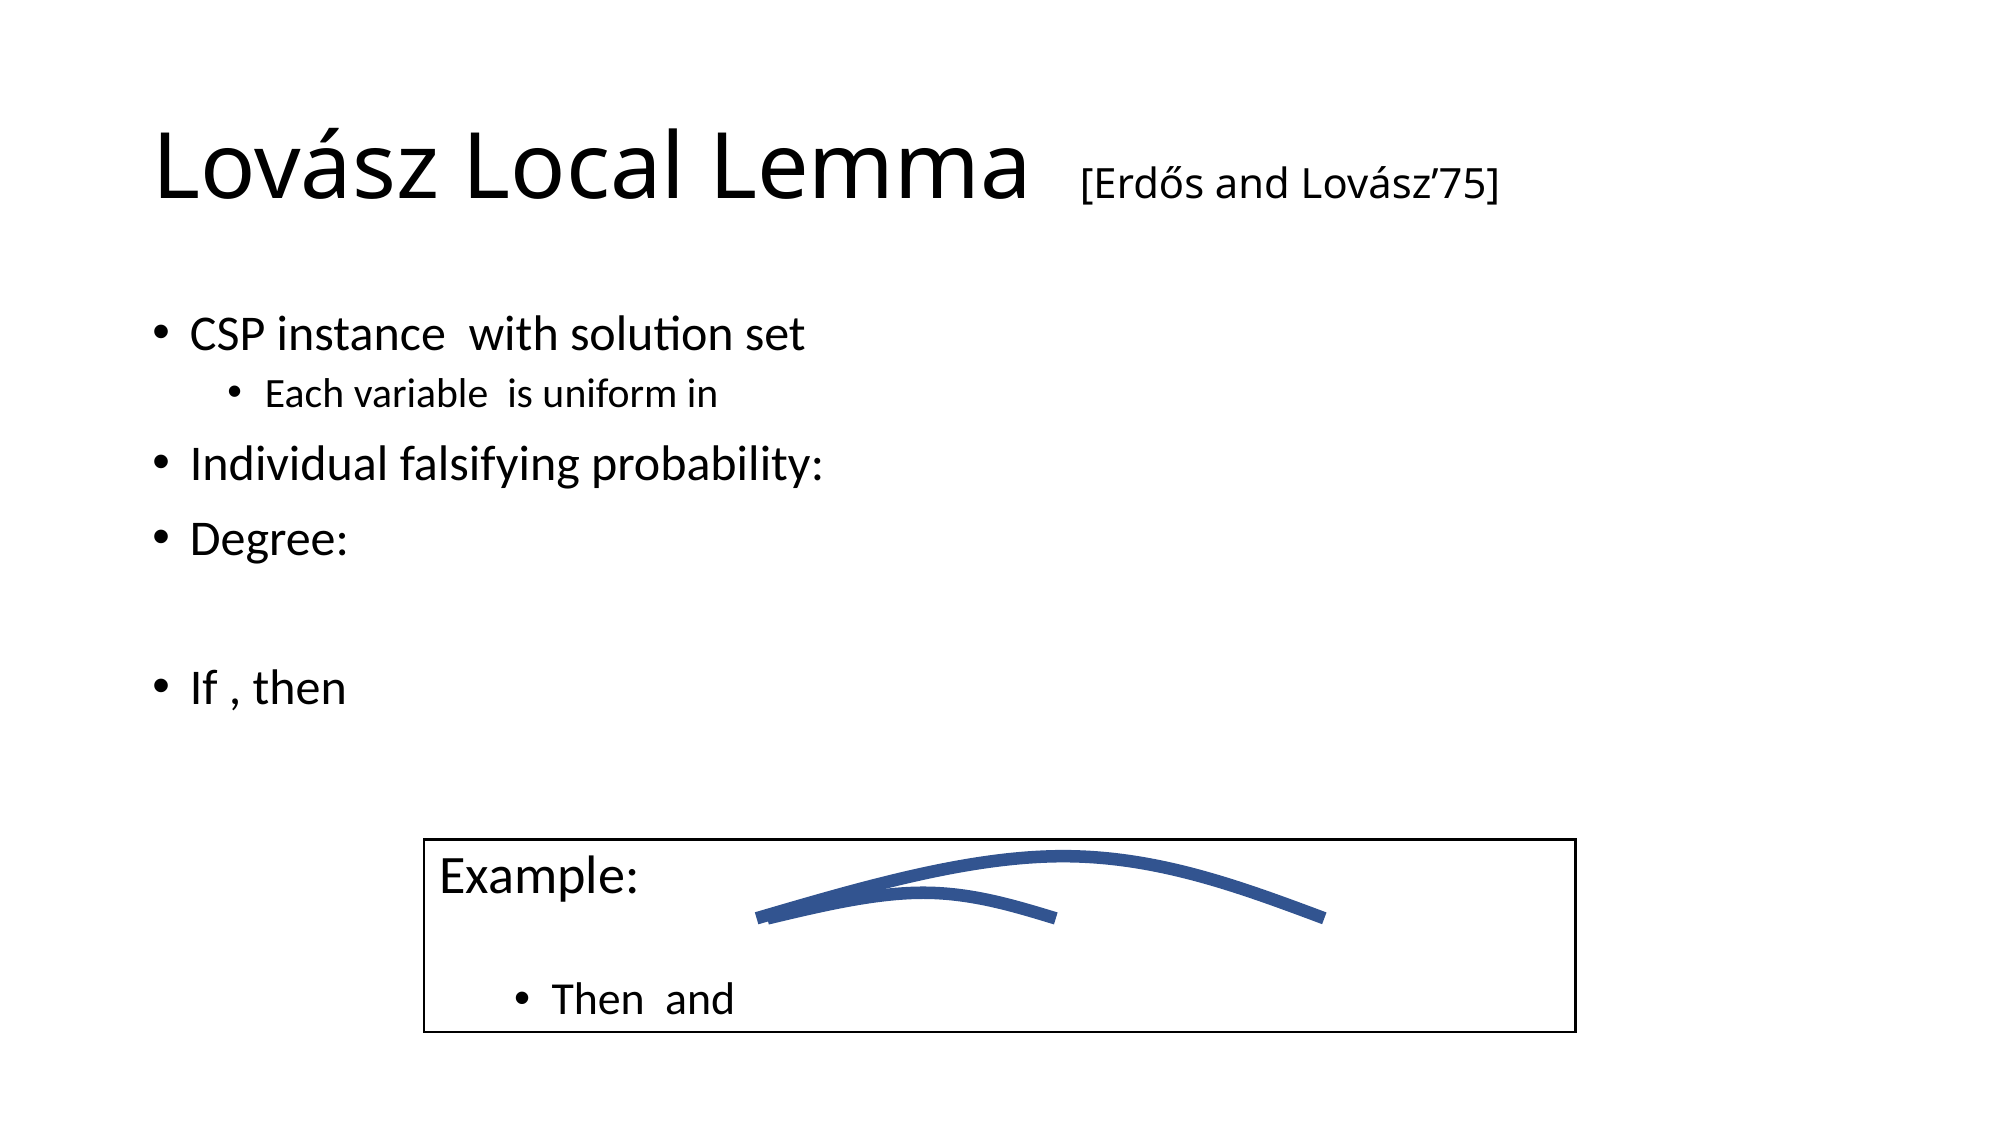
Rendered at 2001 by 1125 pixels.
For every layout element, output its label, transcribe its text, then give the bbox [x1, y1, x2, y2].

title Lovász Local Lemma [Erdős and Lovász’75] [137, 59, 1863, 278]
text_box [756, 855, 1325, 920]
